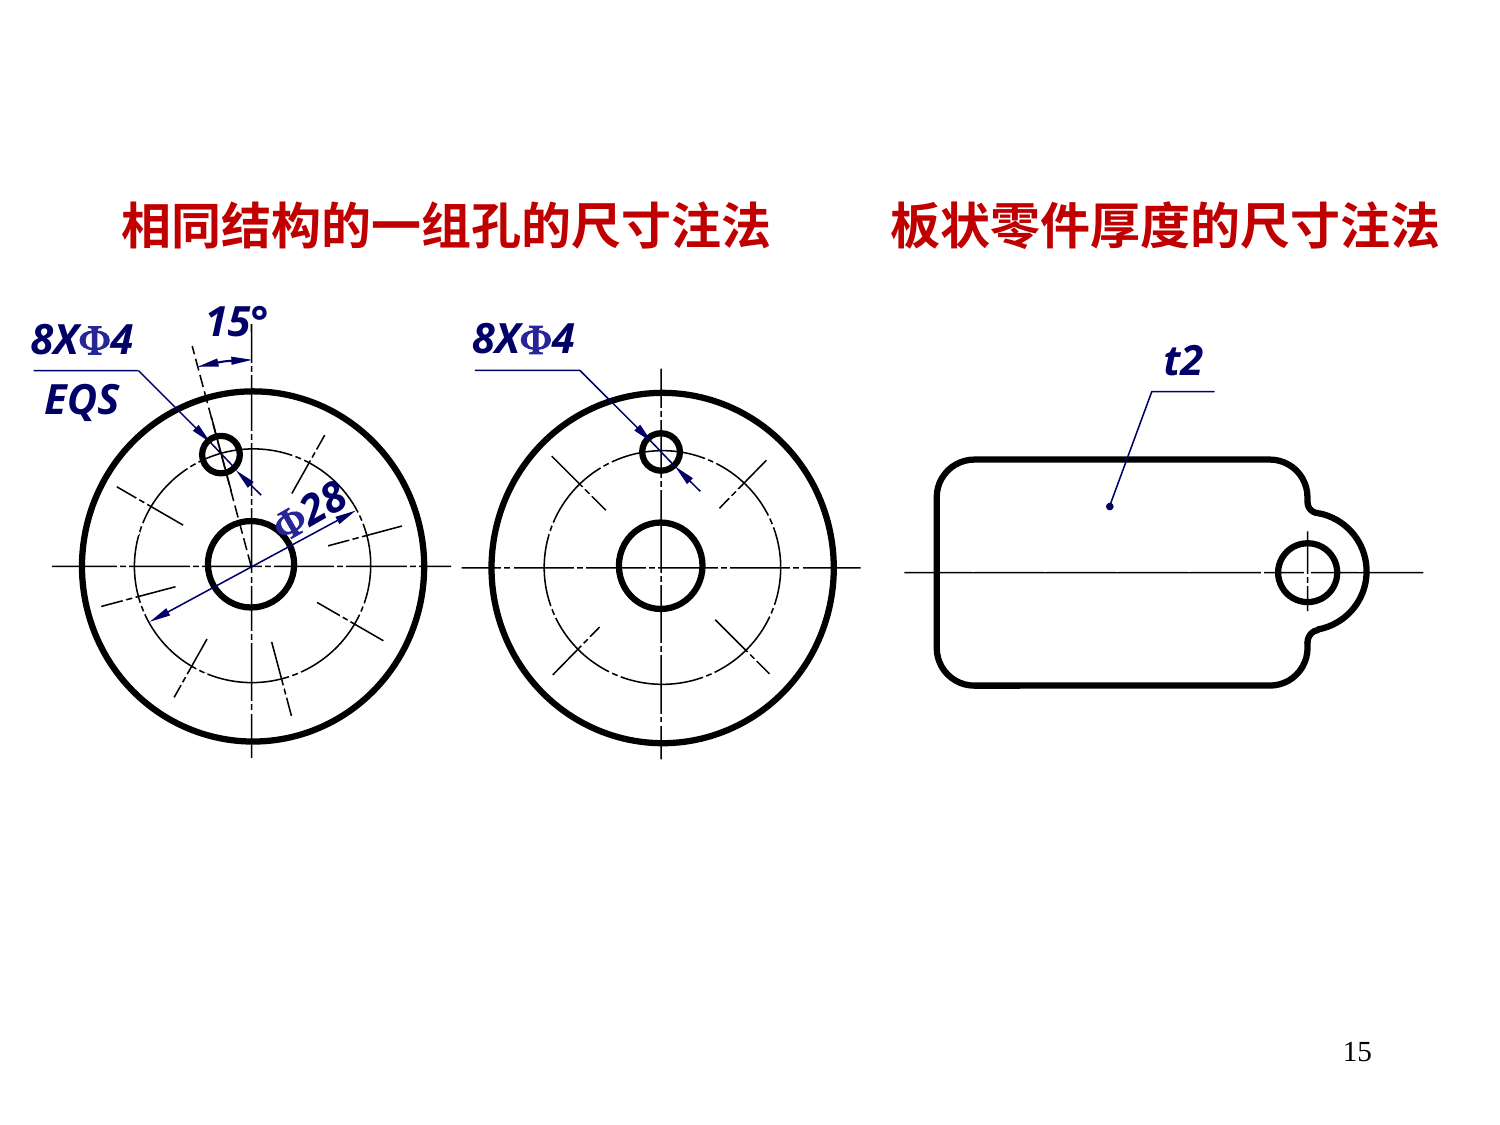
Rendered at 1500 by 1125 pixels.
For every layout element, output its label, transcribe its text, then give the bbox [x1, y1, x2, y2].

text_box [767, 514, 777, 528]
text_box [450, 304, 861, 760]
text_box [547, 521, 558, 536]
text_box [137, 494, 148, 508]
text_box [609, 668, 620, 682]
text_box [963, 559, 1263, 574]
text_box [703, 667, 713, 682]
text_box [195, 667, 206, 681]
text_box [904, 326, 1424, 686]
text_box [247, 630, 258, 645]
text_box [656, 712, 666, 727]
text_box 板状零件厚度的尺寸注法 [866, 187, 1465, 262]
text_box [603, 461, 613, 475]
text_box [1302, 573, 1312, 587]
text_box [705, 455, 716, 470]
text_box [656, 642, 666, 656]
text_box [729, 487, 740, 501]
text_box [133, 521, 144, 535]
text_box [654, 572, 665, 586]
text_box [248, 700, 259, 714]
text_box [289, 666, 299, 680]
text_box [124, 593, 135, 607]
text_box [502, 561, 802, 577]
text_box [353, 513, 364, 527]
text_box 相同结构的一组孔的尺寸注法 [98, 187, 795, 262]
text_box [118, 560, 418, 575]
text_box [291, 454, 302, 468]
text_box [583, 484, 593, 498]
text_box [189, 460, 199, 474]
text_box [310, 449, 321, 463]
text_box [581, 634, 591, 648]
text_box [357, 602, 367, 616]
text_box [656, 407, 666, 421]
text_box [280, 683, 291, 698]
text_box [137, 602, 147, 616]
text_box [247, 572, 257, 587]
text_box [748, 648, 759, 663]
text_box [550, 603, 561, 617]
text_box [248, 362, 258, 376]
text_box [182, 674, 192, 688]
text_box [655, 477, 665, 491]
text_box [1350, 559, 1361, 573]
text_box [9, 287, 459, 774]
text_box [350, 531, 361, 545]
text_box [766, 603, 776, 617]
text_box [342, 609, 352, 624]
slide_number 15 [1074, 1024, 1388, 1101]
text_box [247, 430, 258, 444]
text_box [246, 495, 257, 509]
